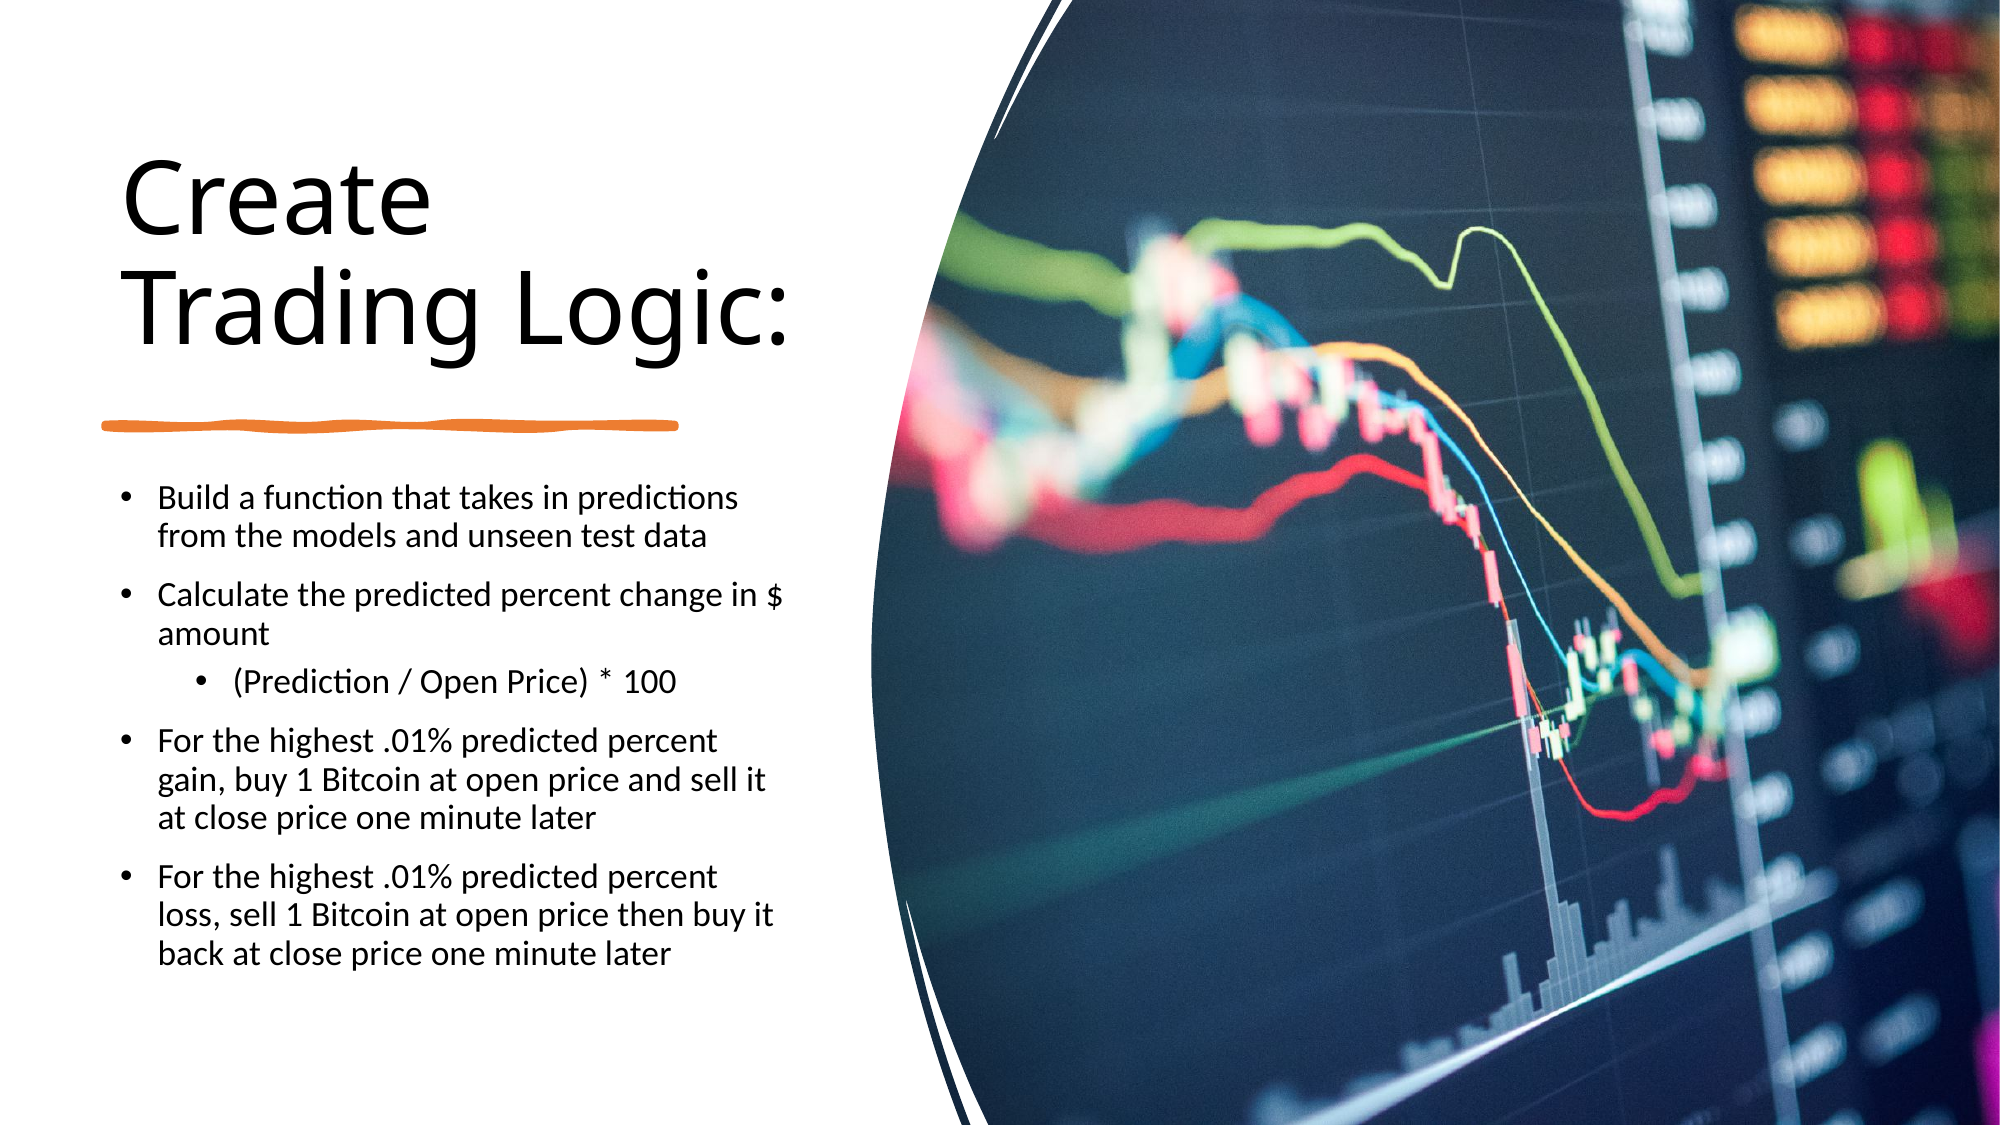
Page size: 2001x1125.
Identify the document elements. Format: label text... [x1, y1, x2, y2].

text_box [103, 421, 676, 431]
title Create Trading Logic: [105, 53, 822, 375]
text_box [0, 0, 871, 1125]
list Build a function that takes in predictions from the models and unseen test data Calculate the predicted percent change in $ amount (Prediction / Open Price) * 100 For the highest .01% predicted percent gain, buy 1 Bitcoin at open price and sell it at close price one minute later For the highest .01% predicted percent loss, sell 1 Bitcoin at open price then buy it back at close price one minute later [105, 471, 802, 1016]
picture [871, 0, 2000, 1125]
